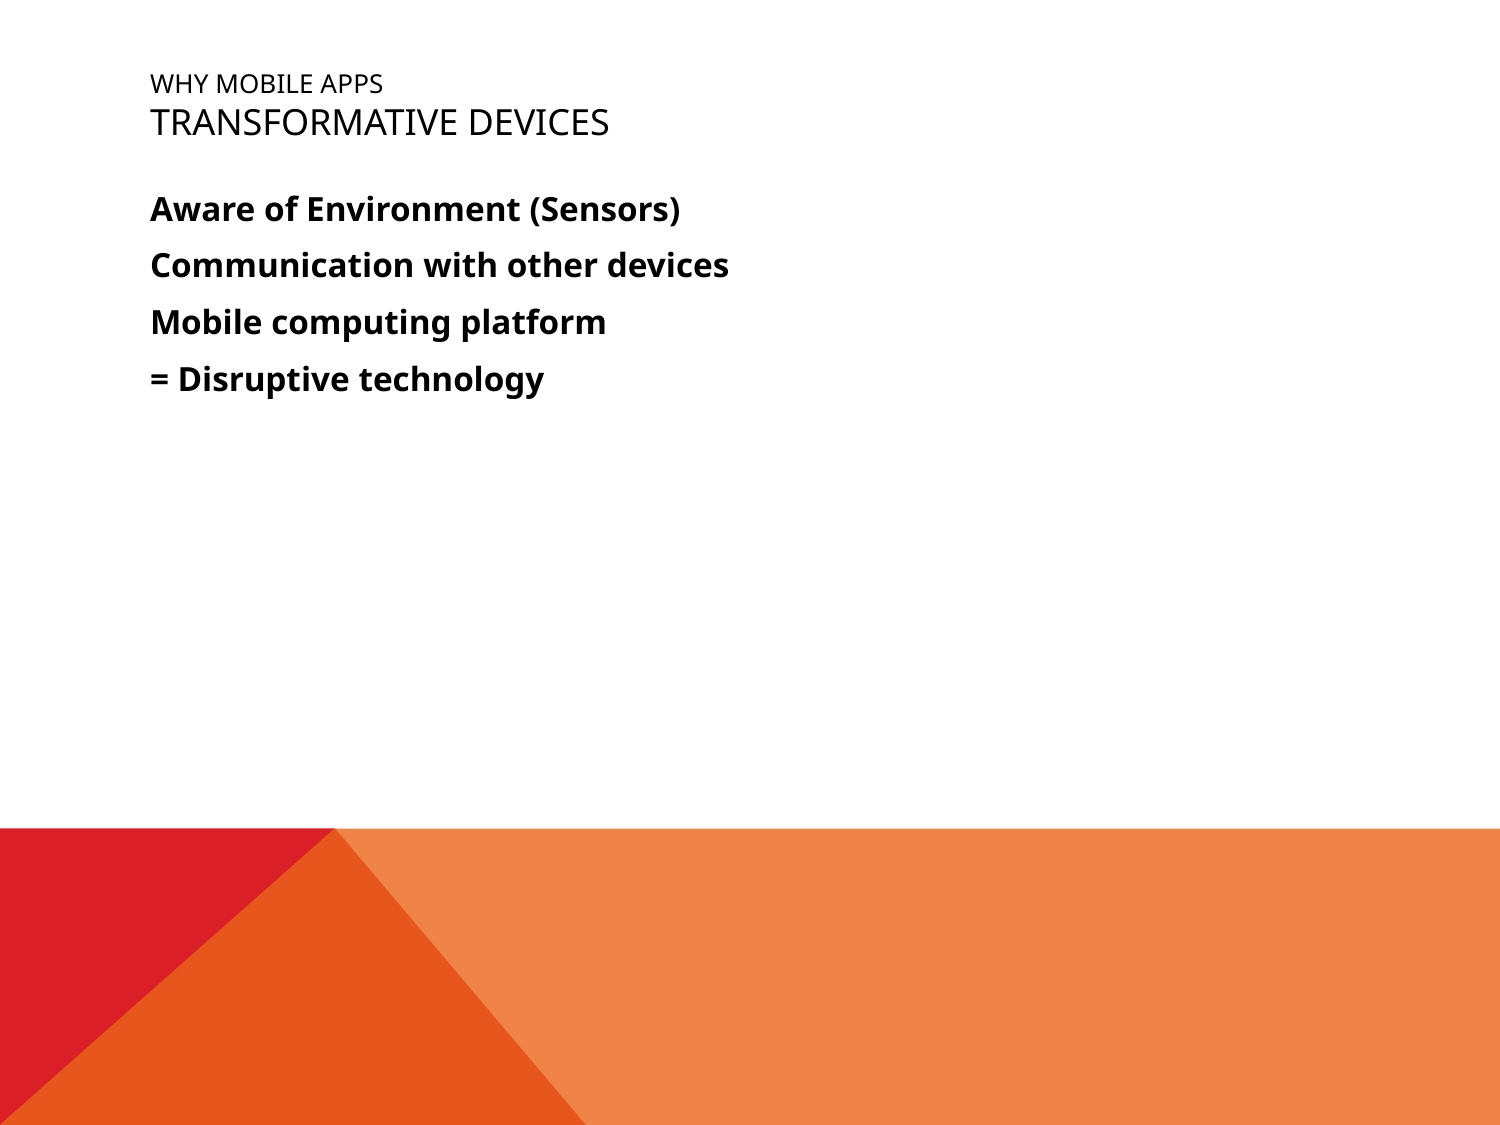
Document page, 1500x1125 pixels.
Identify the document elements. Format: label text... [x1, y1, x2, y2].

title Why Mobile Apps Transformative Devices [135, 60, 1369, 150]
list Aware of Environment (Sensors) Communication with other devices Mobile computing platform = Disruptive technology [135, 180, 1369, 768]
